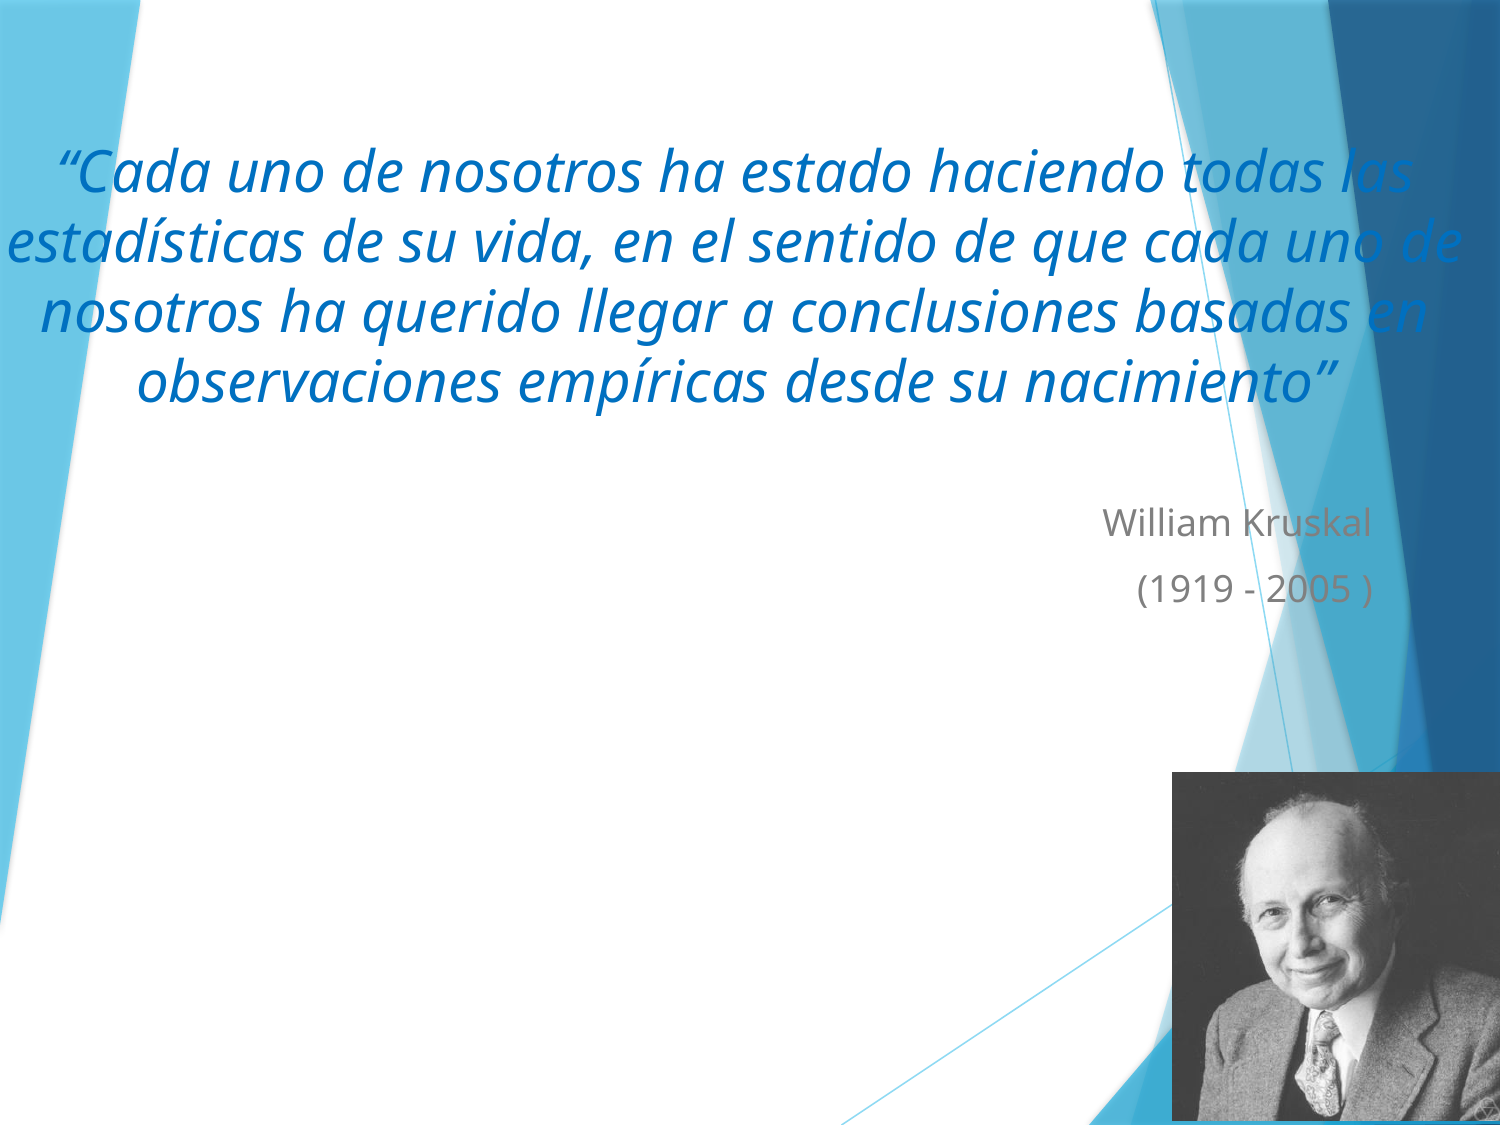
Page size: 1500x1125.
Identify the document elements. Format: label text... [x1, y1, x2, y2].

subtitle William Kruskal (1919 - 2005 ) [856, 491, 1388, 689]
picture [1171, 772, 1500, 1122]
title “Cada uno de nosotros ha estado haciendo todas las estadísticas de su vida, en el sentido de que cada uno de nosotros ha querido llegar a conclusiones basadas en observaciones empíricas desde su nacimiento” [0, 125, 1500, 492]
